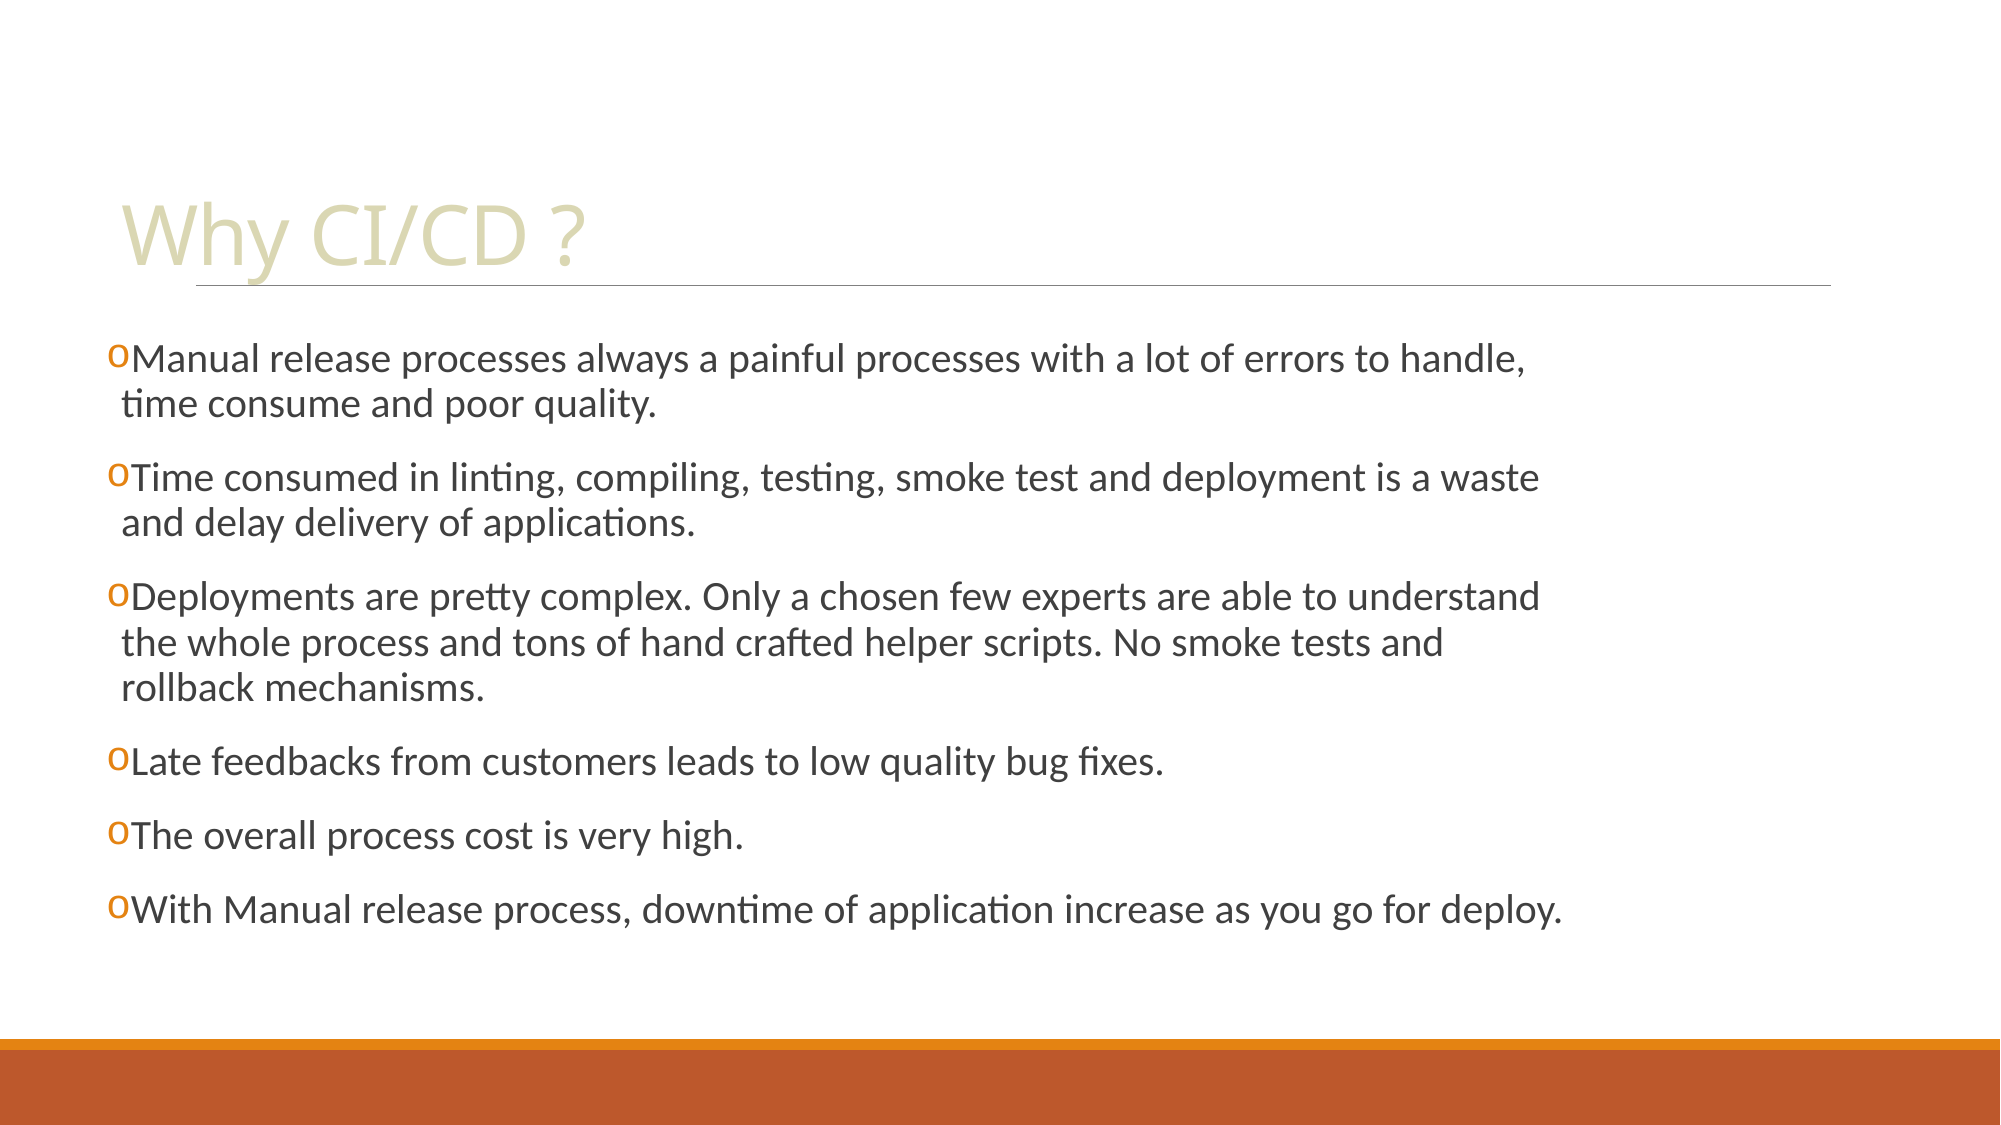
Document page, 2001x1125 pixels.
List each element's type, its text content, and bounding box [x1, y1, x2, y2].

title Why CI/CD ? [106, 52, 1756, 291]
list Manual release processes always a painful processes with a lot of errors to handle, time consume and poor quality. Time consumed in linting, compiling, testing, smoke test and deployment is a waste and delay delivery of applications. Deployments are pretty complex. Only a chosen few experts are able to understand the whole process and tons of hand crafted helper scripts. No smoke tests and rollback mechanisms. Late feedbacks from customers leads to low quality bug fixes. The overall process cost is very high. With Manual release process, downtime of application increase as you go for deploy. [106, 290, 1574, 979]
